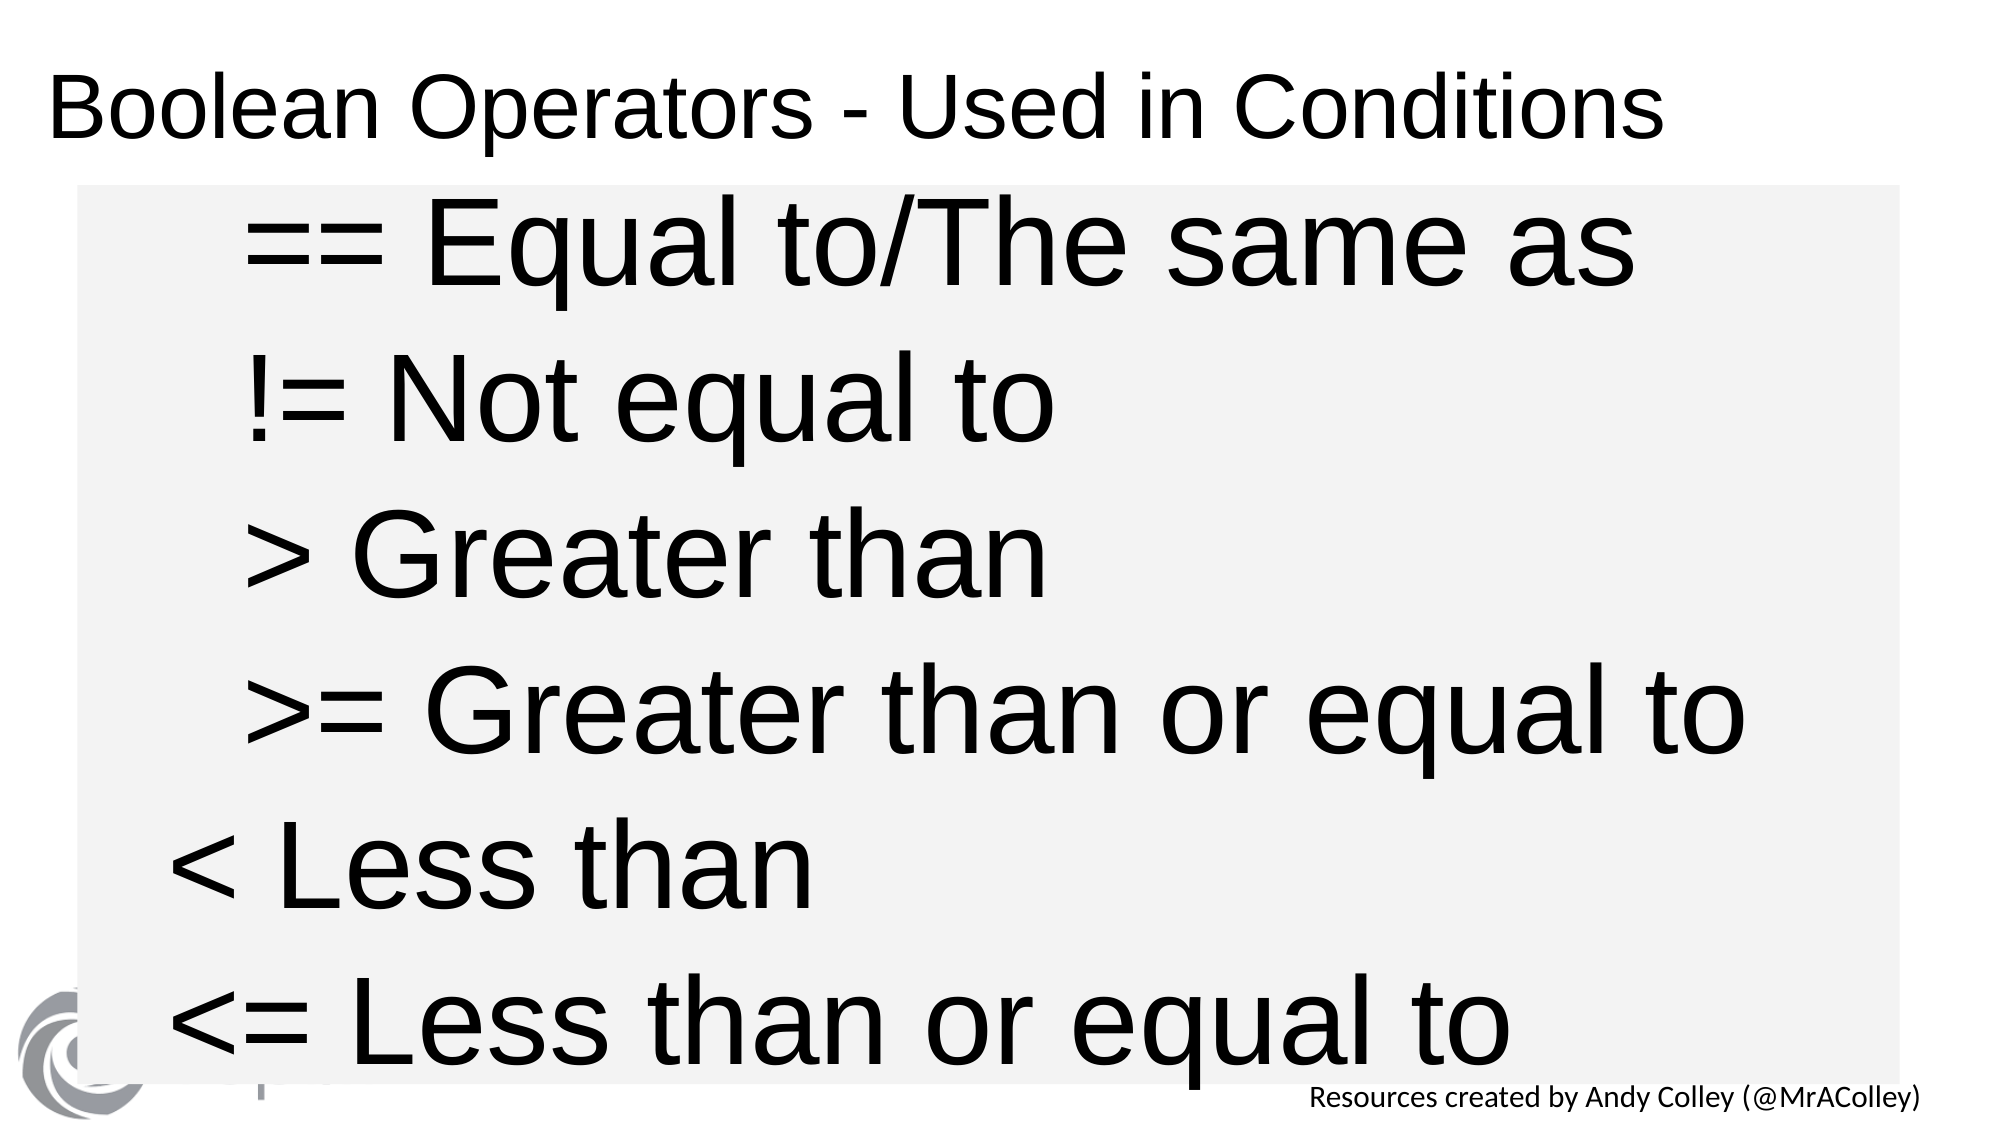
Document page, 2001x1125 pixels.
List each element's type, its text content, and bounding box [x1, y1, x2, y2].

list == Equal to/The same as != Not equal to > Greater than >= Greater than or equal to < Less than <= Less than or equal to [77, 185, 1900, 1085]
picture [0, 980, 400, 1125]
title Boolean Operators - Used in Conditions [31, 0, 1757, 218]
